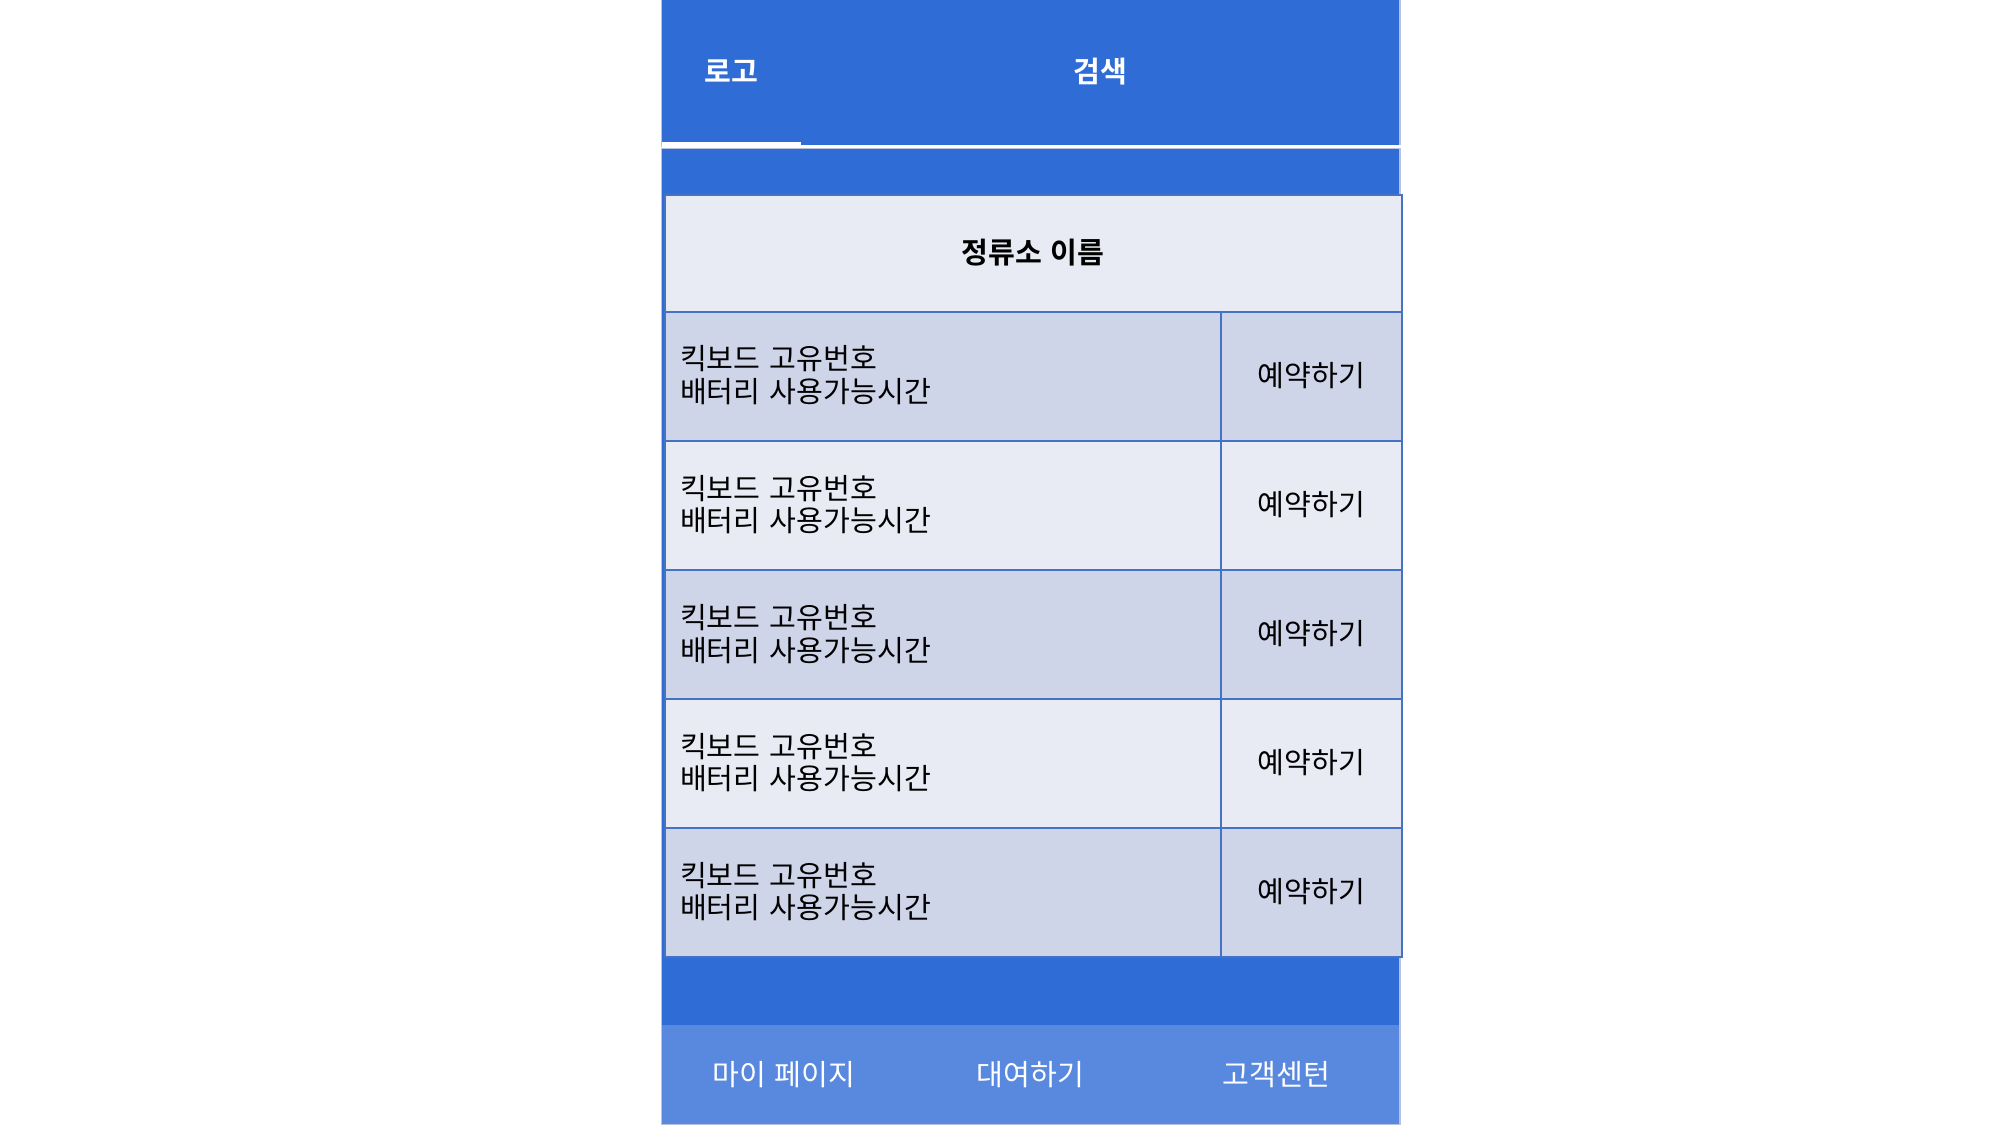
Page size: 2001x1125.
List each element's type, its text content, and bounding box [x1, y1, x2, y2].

table_cell 킥보드 고유번호 배터리 사용가능시간 [666, 442, 1220, 569]
table_cell 킥보드 고유번호 배터리 사용가능시간 [666, 829, 1220, 956]
table_cell 예약하기 [1222, 829, 1401, 956]
table_cell 예약하기 [1222, 313, 1401, 440]
table_cell 예약하기 [1222, 571, 1401, 698]
table_cell 예약하기 [1222, 700, 1401, 827]
table_cell 대여하기 [907, 1025, 1154, 1124]
table_header 지도 API [662, 149, 1399, 1025]
table_header 정류소 이름 [666, 196, 1401, 311]
table_header 로고 [662, 0, 801, 142]
table_cell 마이 페이지 [662, 1025, 907, 1124]
table_cell 예약하기 [1222, 442, 1401, 569]
table_cell 킥보드 고유번호 배터리 사용가능시간 [666, 313, 1220, 440]
table_cell 킥보드 고유번호 배터리 사용가능시간 [666, 571, 1220, 698]
table_header 검색 [801, 0, 1399, 145]
table_cell 고객센턴 [1154, 1025, 1399, 1124]
table_cell 킥보드 고유번호 배터리 사용가능시간 [666, 700, 1220, 827]
